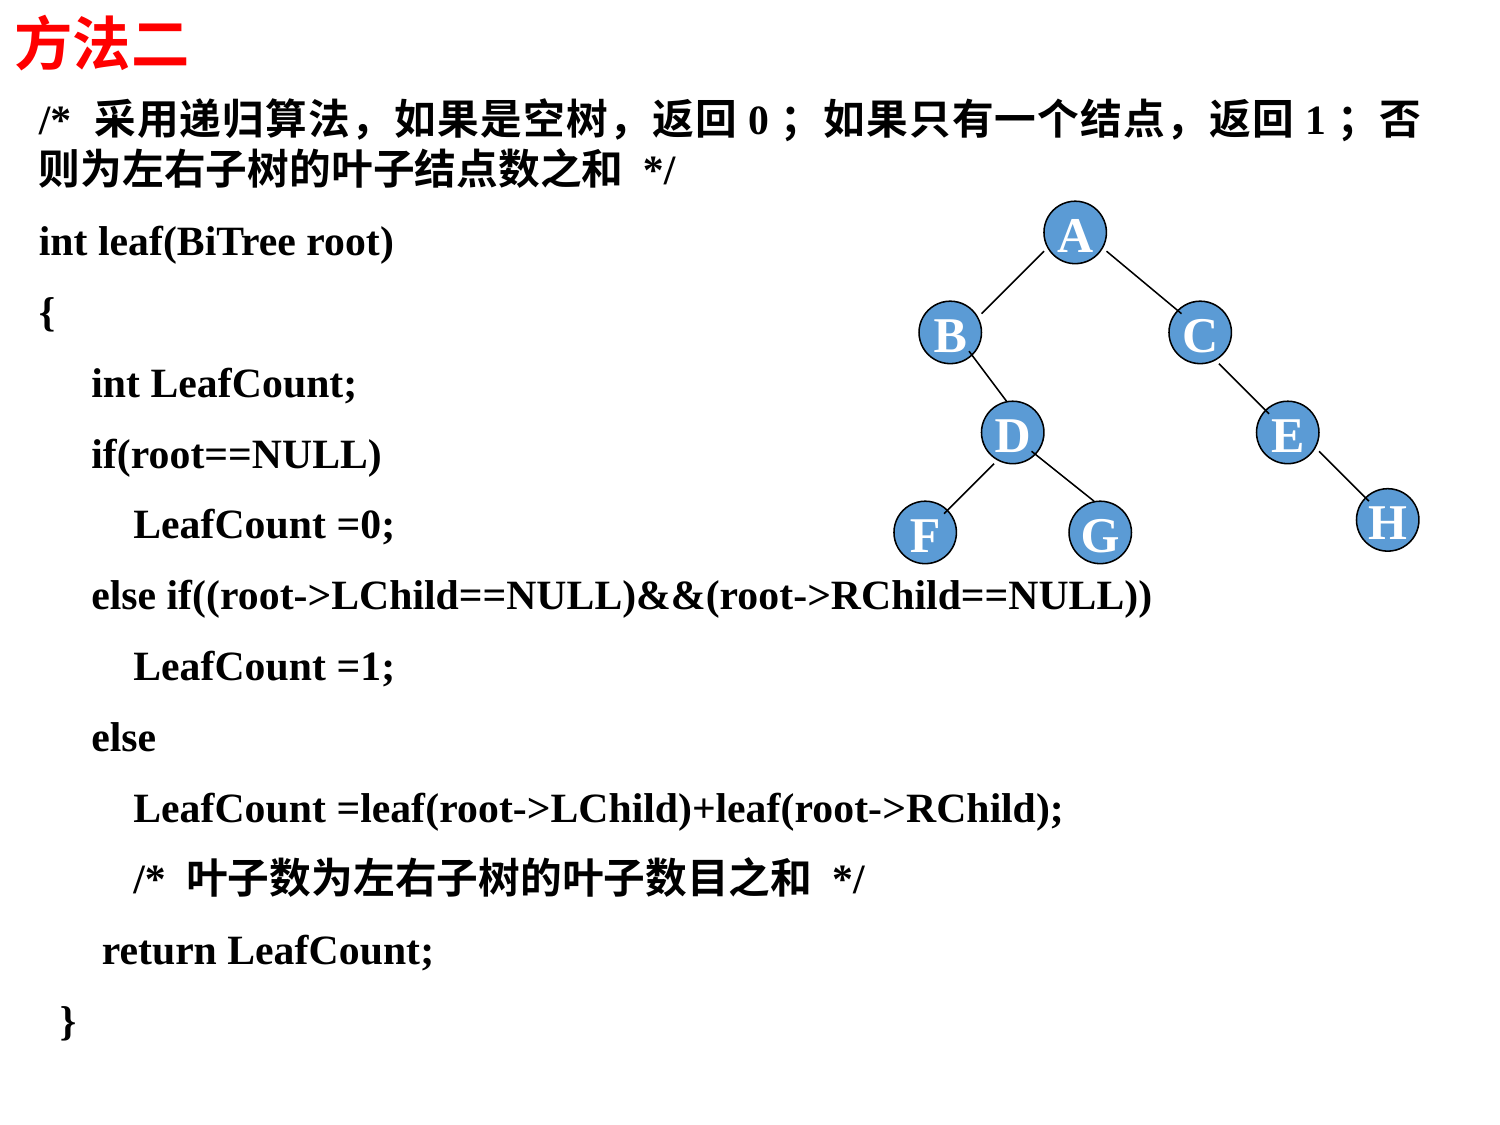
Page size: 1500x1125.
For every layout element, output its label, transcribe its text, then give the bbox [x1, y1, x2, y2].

text_box /* 采用递归算法，如果是空树，返回0；如果只有一个结点，返回1；否则为左右子树的叶子结点数之和 */ int leaf(BiTree root) { int LeafCount; if(root==NULL) LeafCount =0; else if((root->LChild==NULL)&&(root->RChild==NULL)) LeafCount =1; else LeafCount =leaf(root->LChild)+leaf(root->RChild); /* 叶子数为左右子树的叶子数目之和 */ return LeafCount; } [24, 85, 1437, 1051]
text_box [893, 201, 1419, 564]
text_box 方法二 [0, 0, 235, 85]
